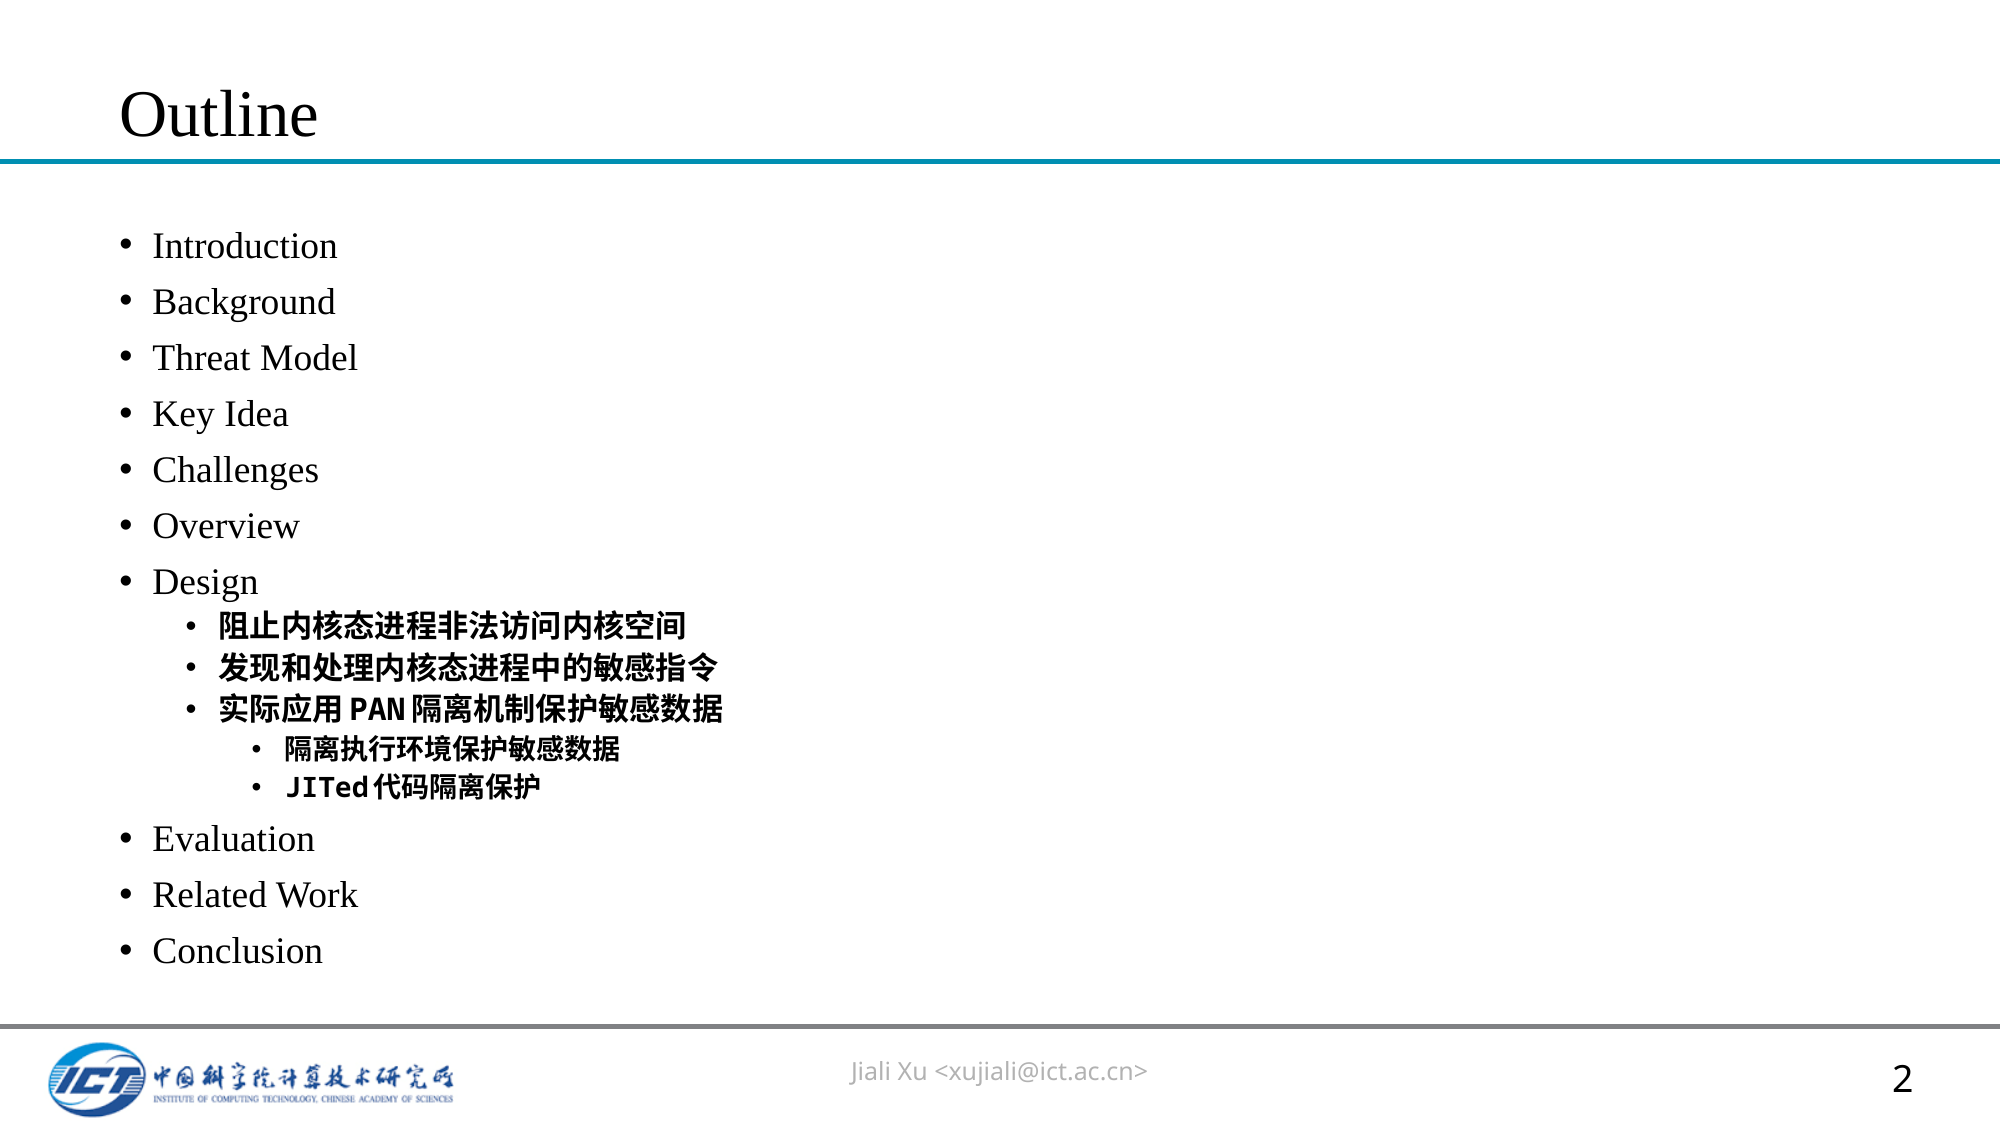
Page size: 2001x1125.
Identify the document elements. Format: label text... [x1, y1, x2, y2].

picture [35, 1033, 490, 1125]
footer Jiali Xu <xujiali@ict.ac.cn> [662, 1042, 1338, 1103]
list Introduction Background Threat Model Key Idea Challenges Overview Design 阻止内核态进程非法访问内核空间 发现和处理内核态进程中的敏感指令 实际应用PAN隔离机制保护敏感数据 隔离执行环境保护敏感数据 JITed代码隔离保护 Evaluation Related Work Conclusion [104, 218, 1925, 989]
slide_number 2 [1877, 1048, 1961, 1108]
title Outline [104, 22, 1762, 160]
